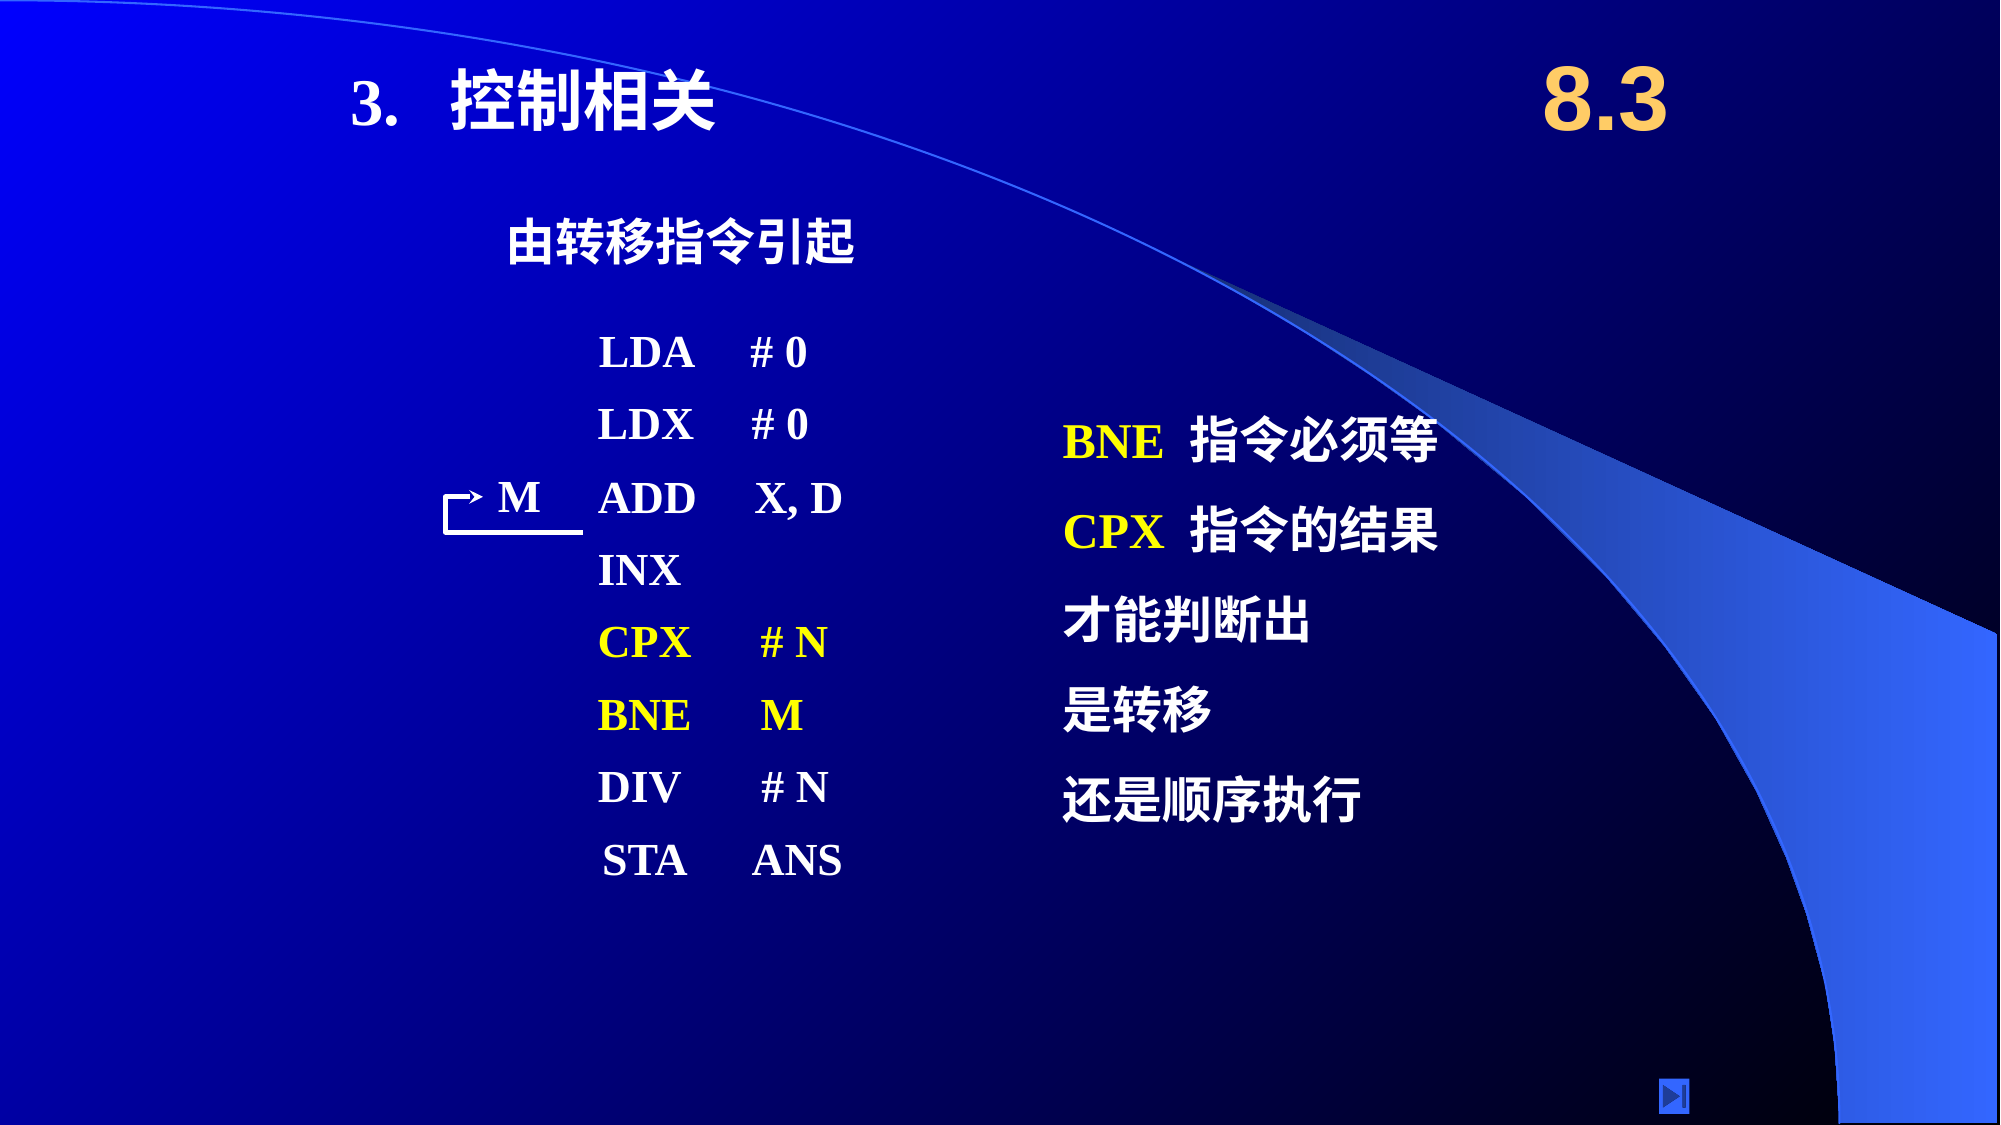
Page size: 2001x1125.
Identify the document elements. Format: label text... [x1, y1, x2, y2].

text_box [445, 314, 1538, 892]
text_box 由转移指令引起 [505, 196, 1095, 284]
text_box 8.3 [1512, 24, 1700, 163]
text_box [1659, 1078, 1690, 1114]
text_box 3. 控制相关 [350, 54, 1200, 143]
